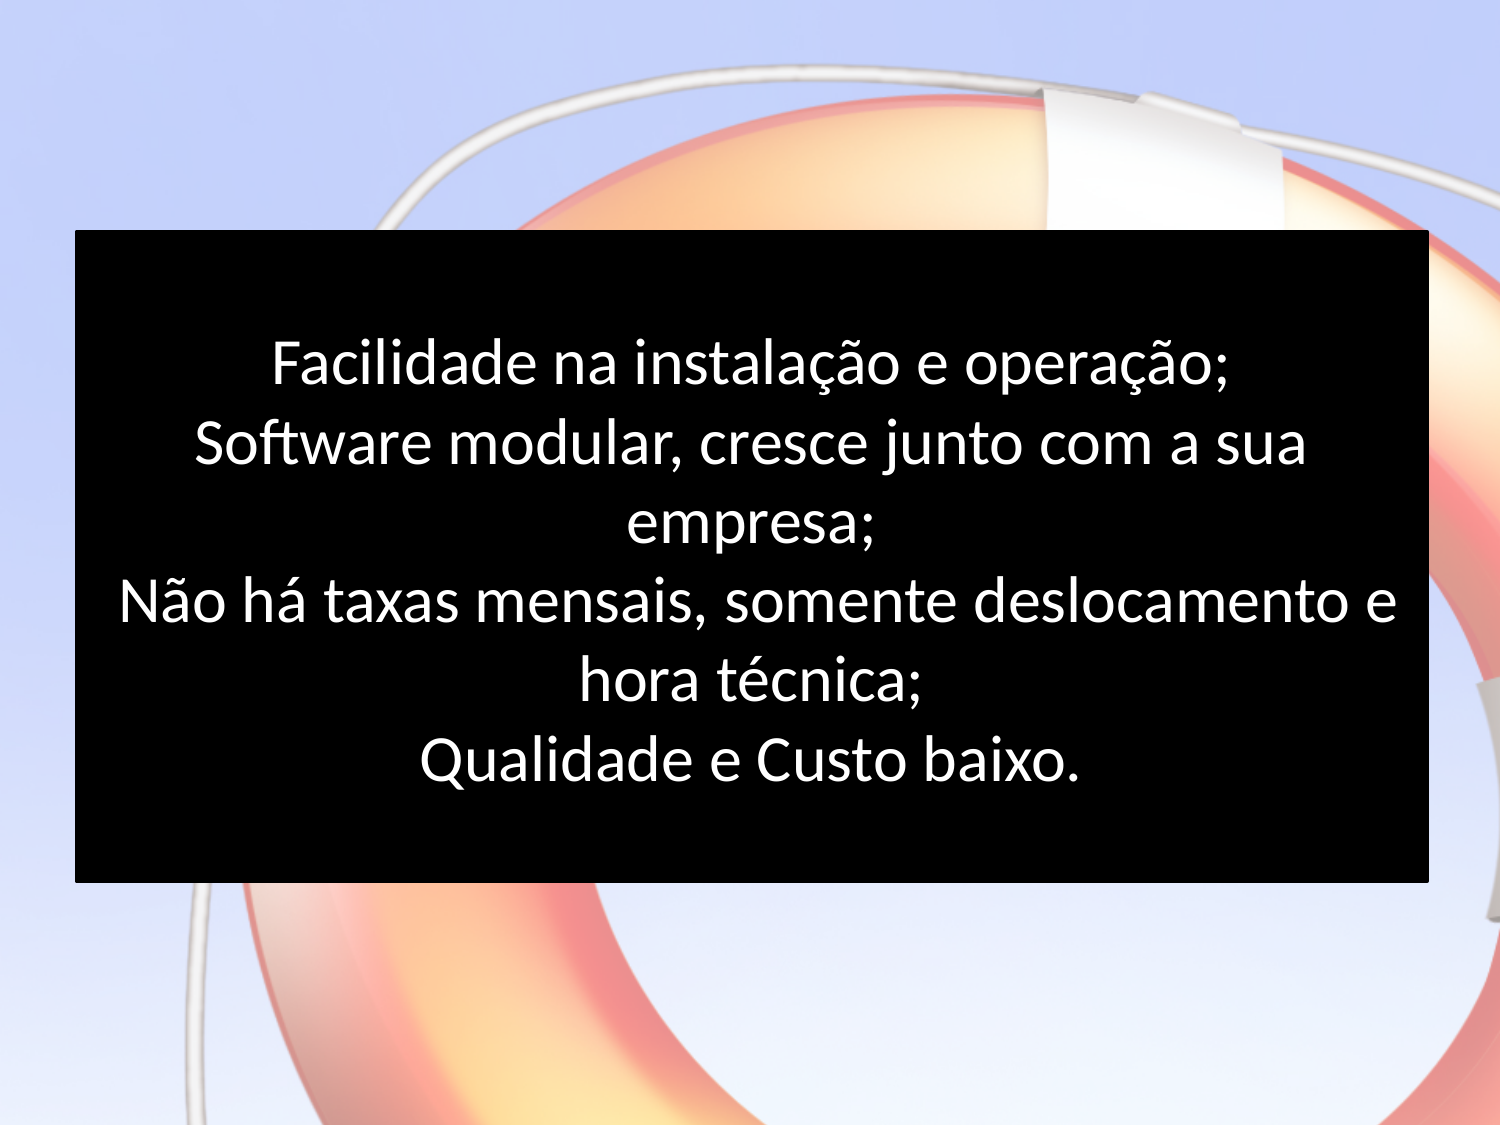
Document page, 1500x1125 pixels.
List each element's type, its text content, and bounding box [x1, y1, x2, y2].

title Facilidade na instalação e operação; Software modular, cresce junto com a sua empresa; Não há taxas mensais, somente deslocamento e hora técnica; Qualidade e Custo baixo. [75, 230, 1429, 883]
